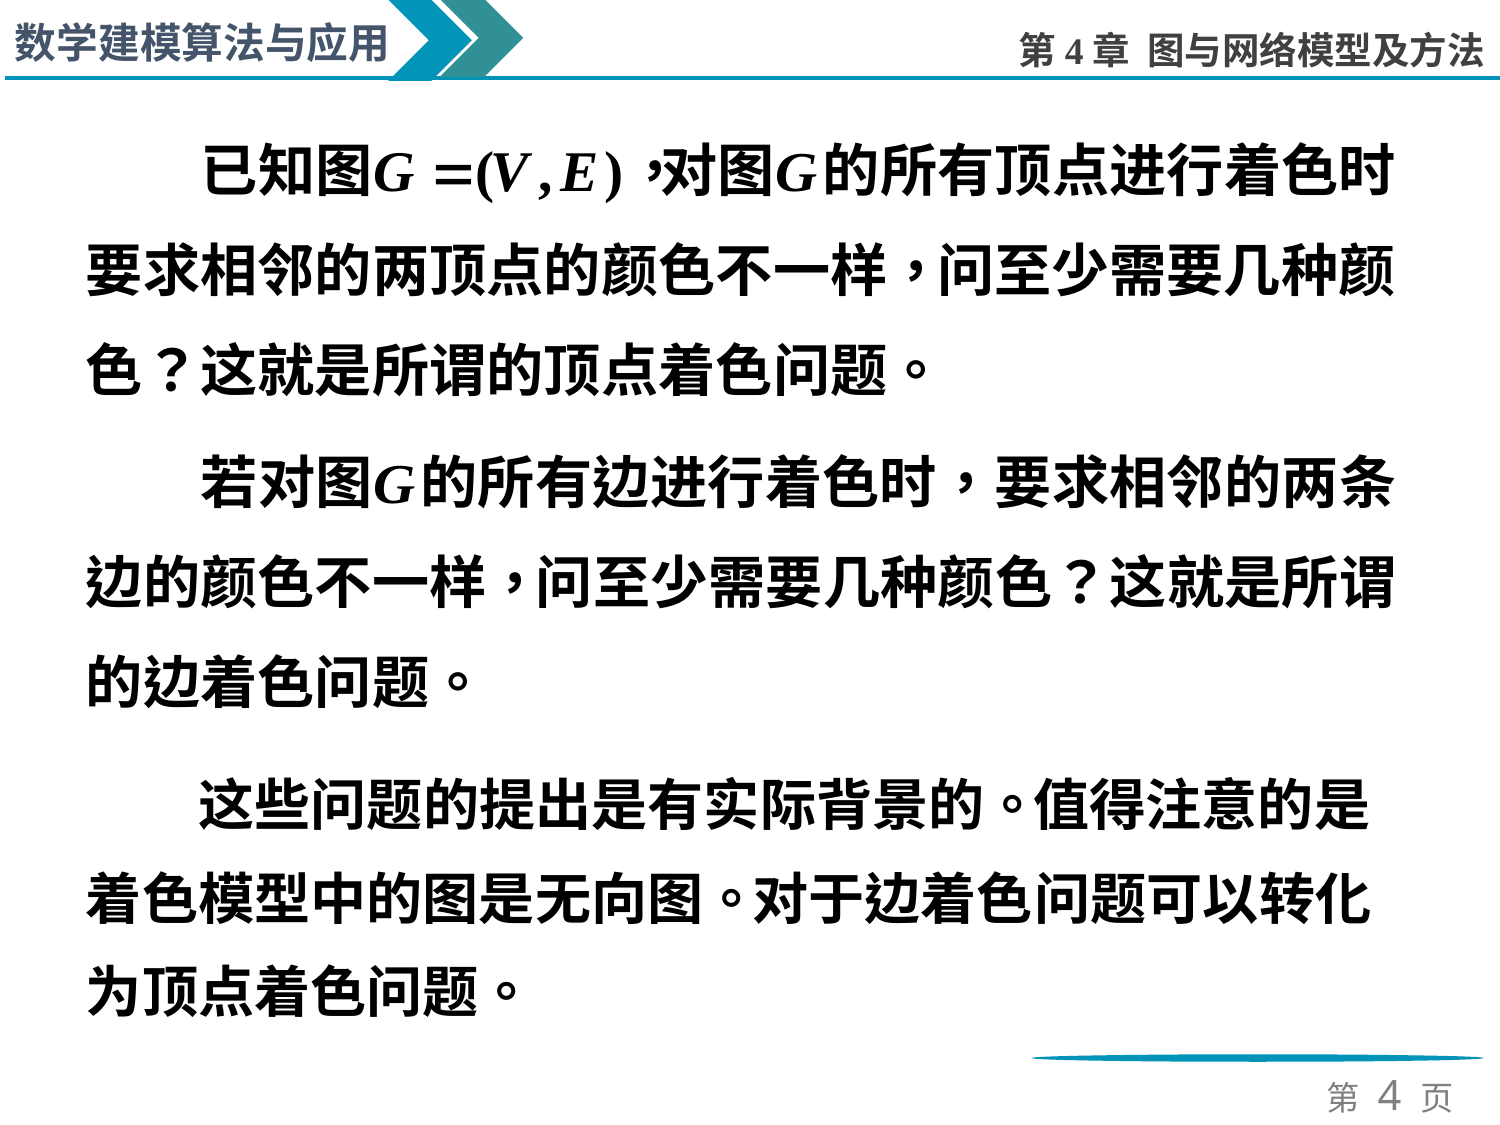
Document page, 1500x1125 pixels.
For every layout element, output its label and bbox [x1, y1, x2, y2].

text_box [85, 444, 1397, 915]
text_box [85, 132, 1397, 444]
text_box [85, 762, 1373, 1125]
